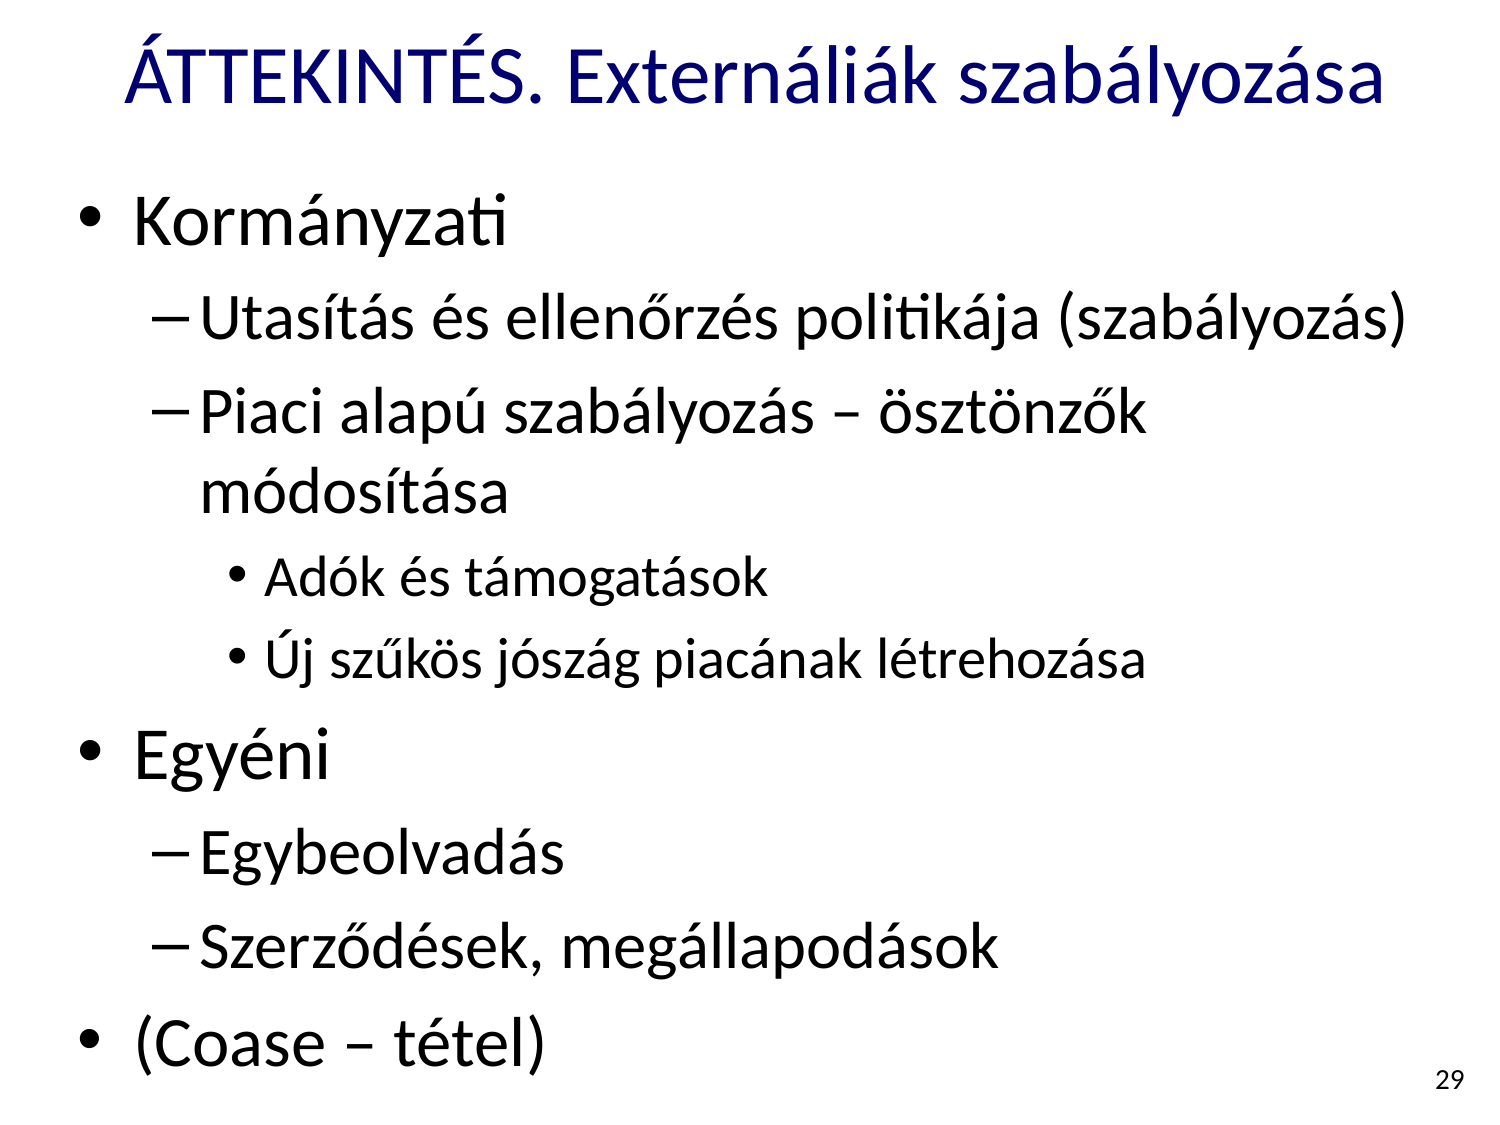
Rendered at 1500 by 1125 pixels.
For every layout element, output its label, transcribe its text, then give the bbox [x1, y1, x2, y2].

slide_number 29 [1400, 1052, 1500, 1113]
list Kormányzati Utasítás és ellenőrzés politikája (szabályozás) Piaci alapú szabályozás – ösztönzők módosítása Adók és támogatások Új szűkös jószág piacának létrehozása Egyéni Egybeolvadás Szerződések, megállapodások (Coase – tétel) [62, 162, 1463, 1050]
title ÁTTEKINTÉS. Externáliák szabályozása [37, 12, 1475, 138]
